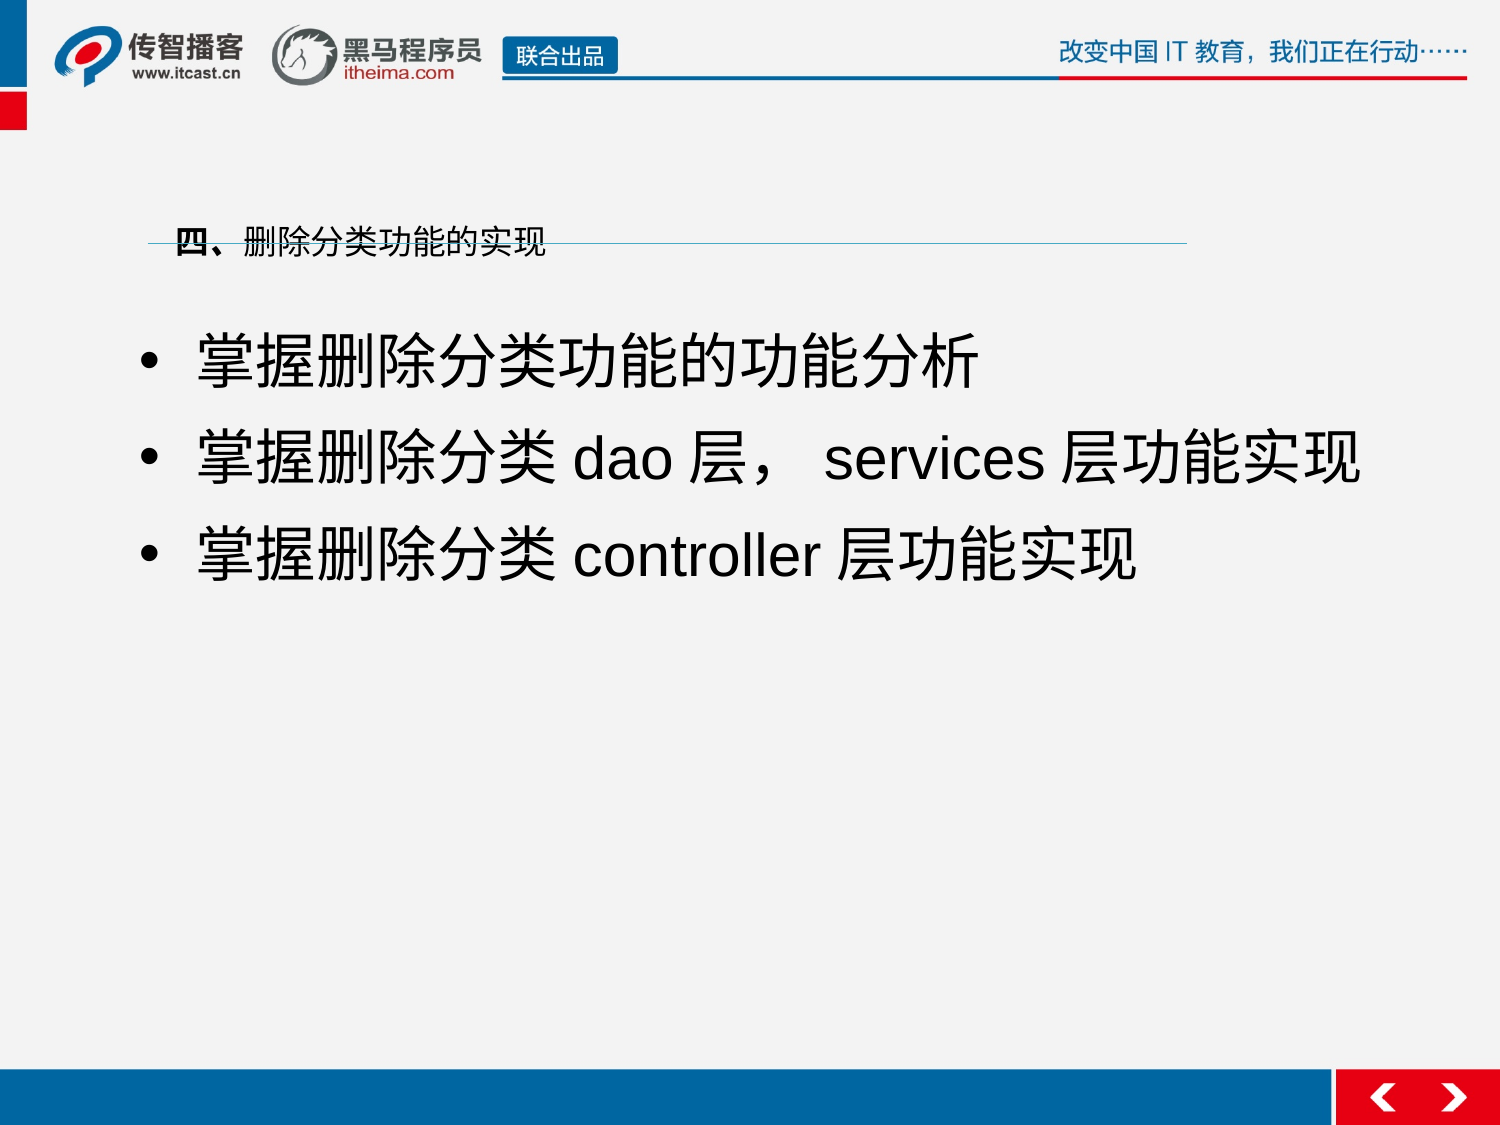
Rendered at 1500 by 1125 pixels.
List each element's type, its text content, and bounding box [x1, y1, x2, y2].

title 四、删除分类功能的实现 [160, 176, 1424, 413]
text_box 掌握删除分类功能的功能分析 掌握删除分类dao层，services层功能实现 掌握删除分类controller层功能实现 [123, 315, 1387, 1024]
picture [0, 0, 1500, 1125]
